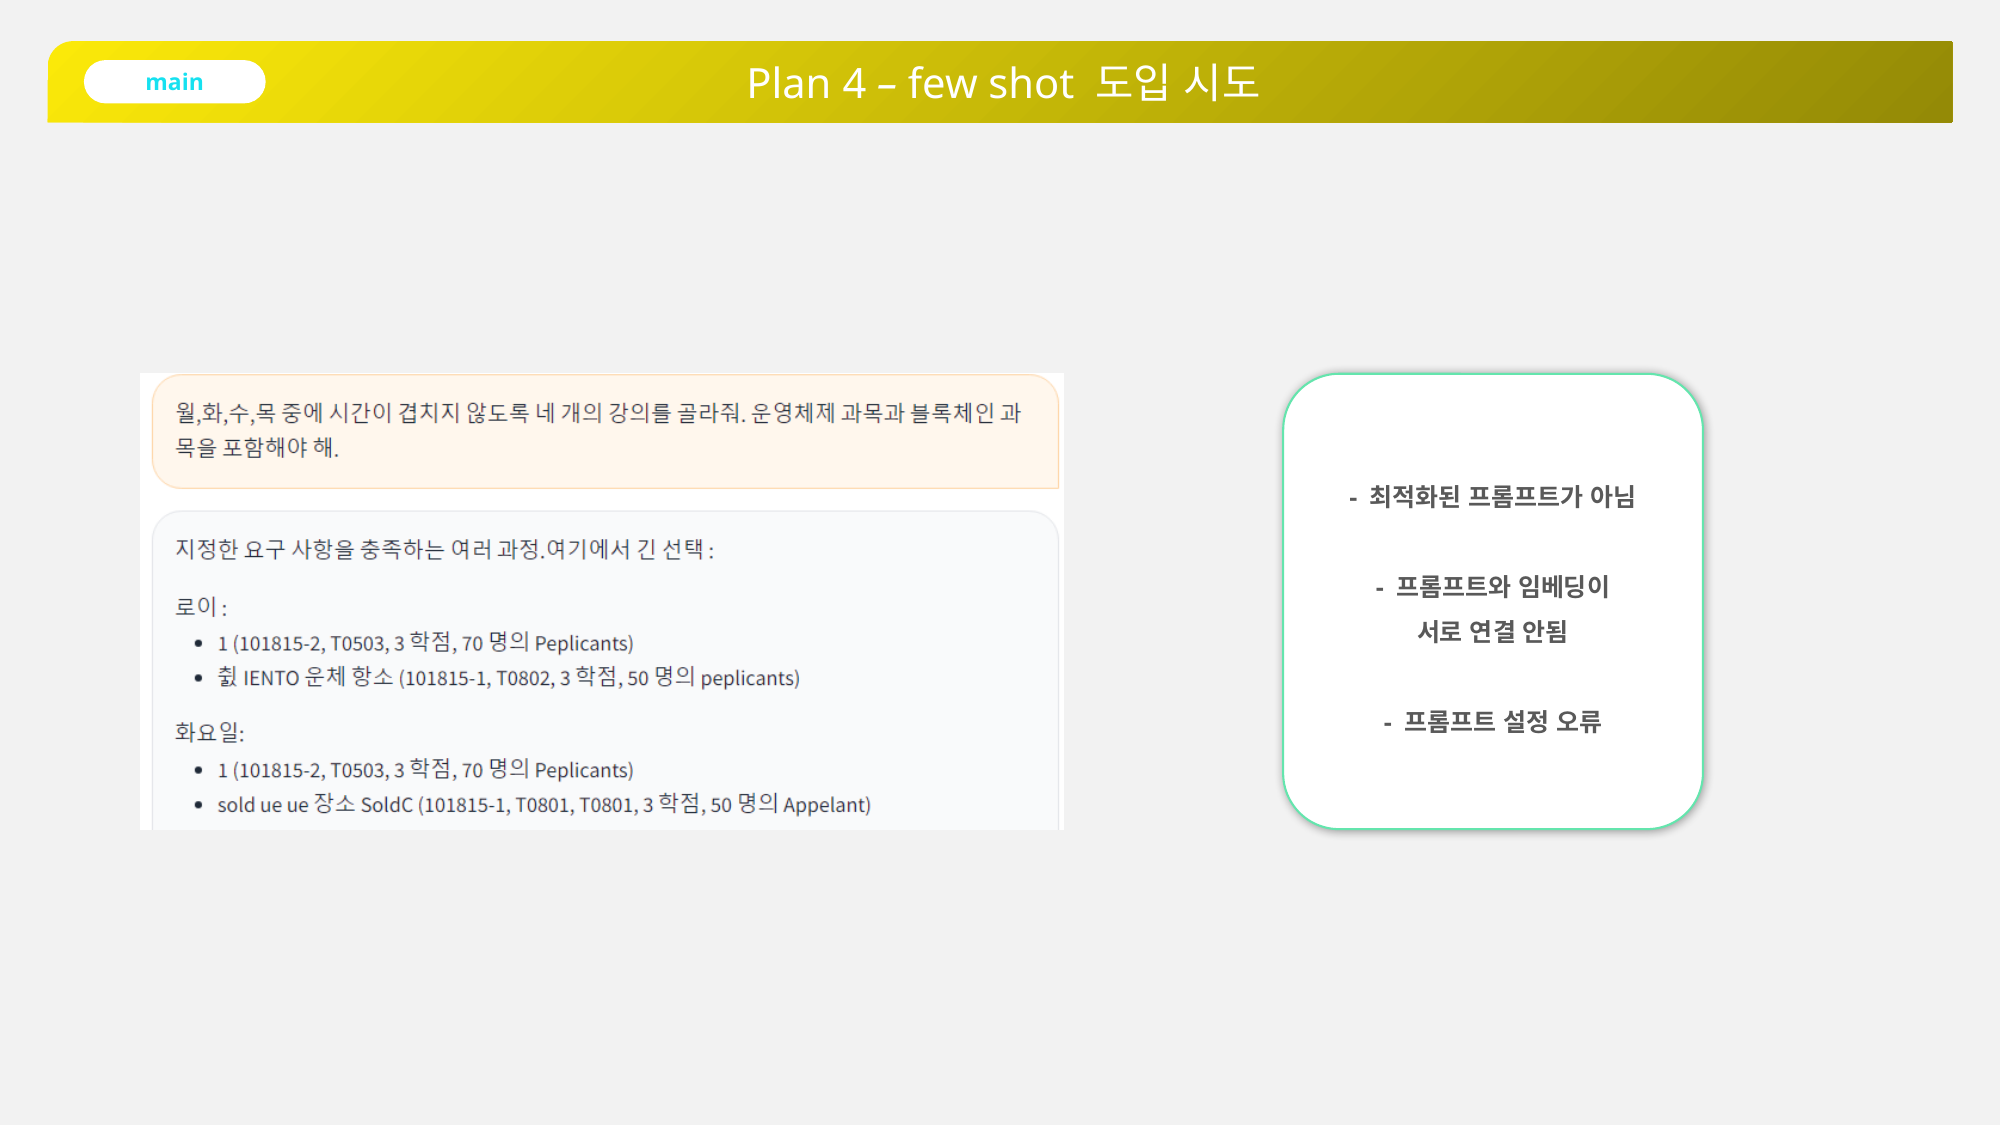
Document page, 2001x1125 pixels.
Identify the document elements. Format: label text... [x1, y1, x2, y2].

text_box main [82, 59, 267, 105]
text_box - 최적화된 프롬프트가 아님 - 프롬프트와 임베딩이 서로 연결 안됨 - 프롬프트 설정 오류 [1282, 372, 1704, 831]
text_box Plan 4 – few shot 도입 시도 [46, 40, 1954, 124]
picture [140, 373, 1064, 830]
